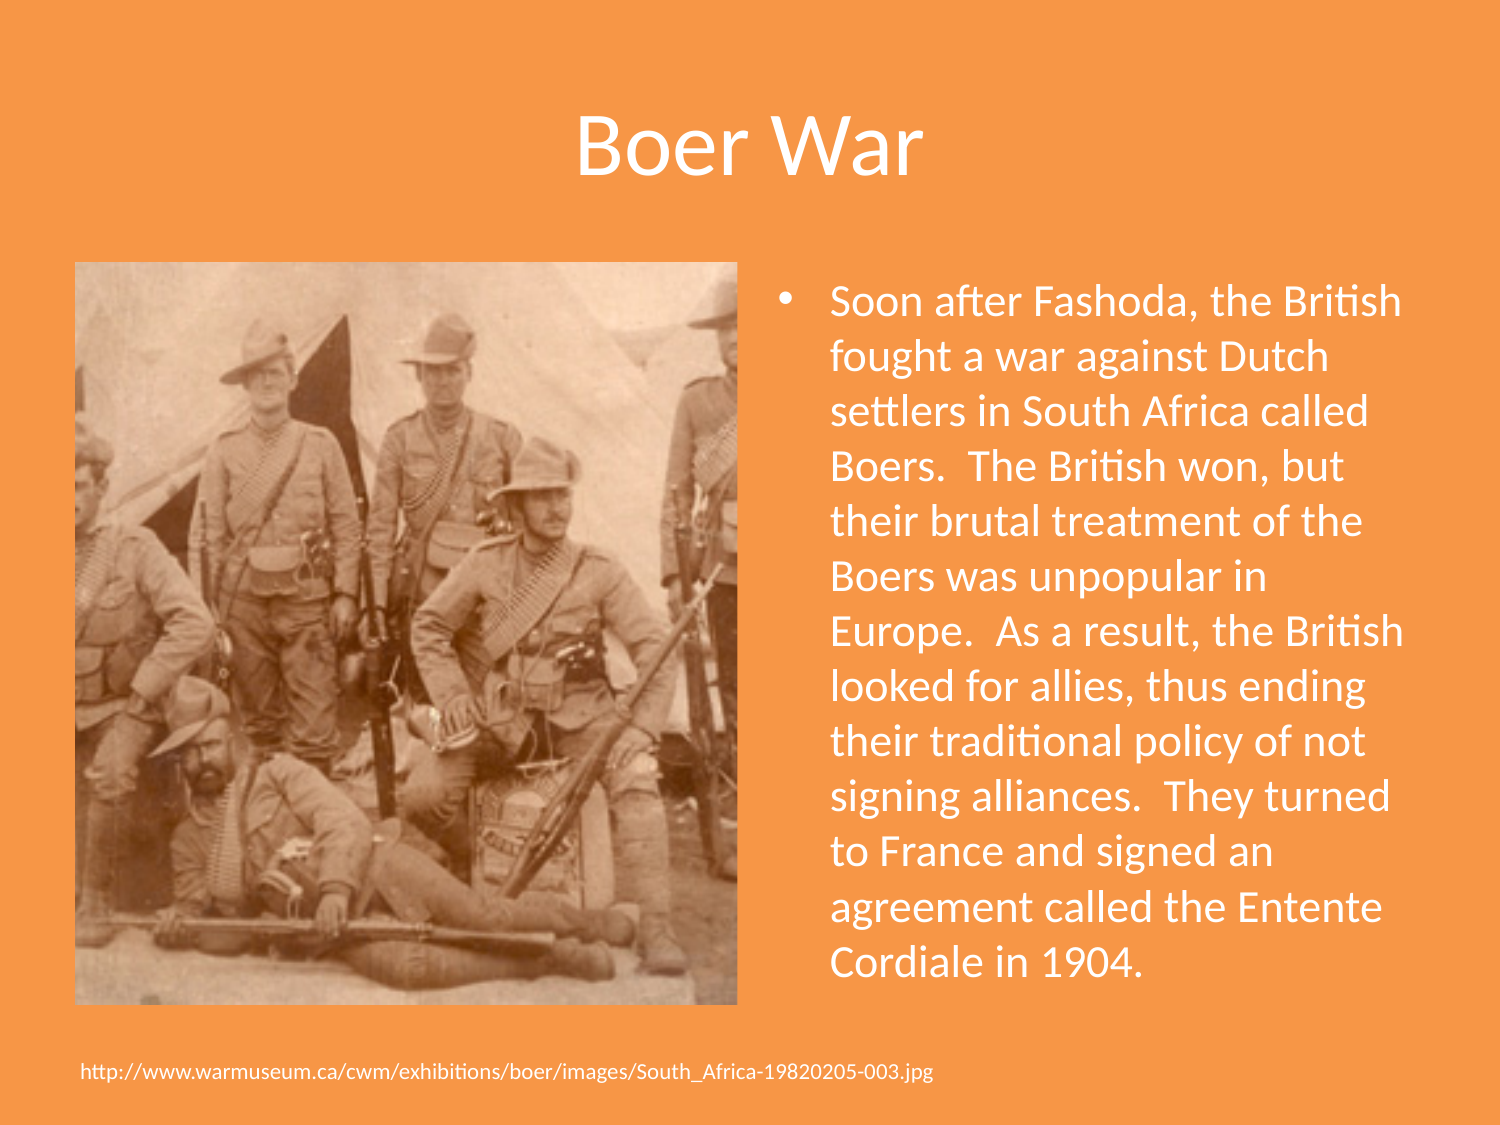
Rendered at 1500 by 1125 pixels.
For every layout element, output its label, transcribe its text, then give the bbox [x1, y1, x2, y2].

list Soon after Fashoda, the British fought a war against Dutch settlers in South Africa called Boers. The British won, but their brutal treatment of the Boers was unpopular in Europe. As a result, the British looked for allies, thus ending their traditional policy of not signing alliances. They turned to France and signed an agreement called the Entente Cordiale in 1904. [762, 262, 1425, 1005]
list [74, 262, 738, 1006]
title Boer War [75, 45, 1425, 233]
text_box http://www.warmuseum.ca/cwm/exhibitions/boer/images/South_Africa-19820205-003.jpg [65, 1049, 1056, 1092]
